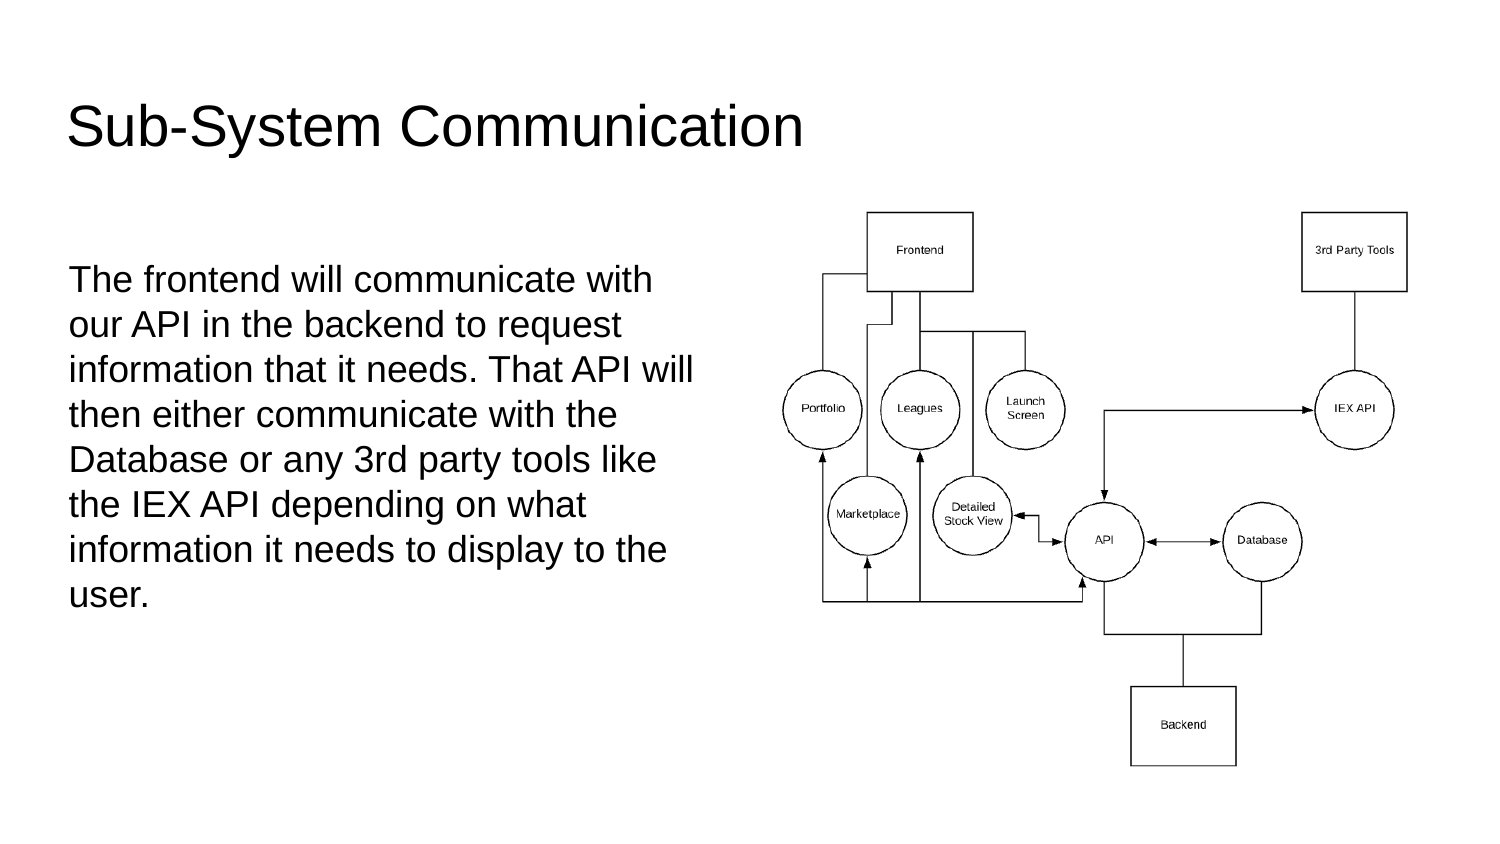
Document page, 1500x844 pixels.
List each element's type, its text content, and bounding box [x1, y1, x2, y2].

title Sub-System Communication [51, 72, 1449, 167]
text_box The frontend will communicate with our API in the backend to request information that it needs. That API will then either communicate with the Database or any 3rd party tools like the IEX API depending on what information it needs to display to the user. [53, 240, 715, 794]
picture [766, 166, 1450, 794]
